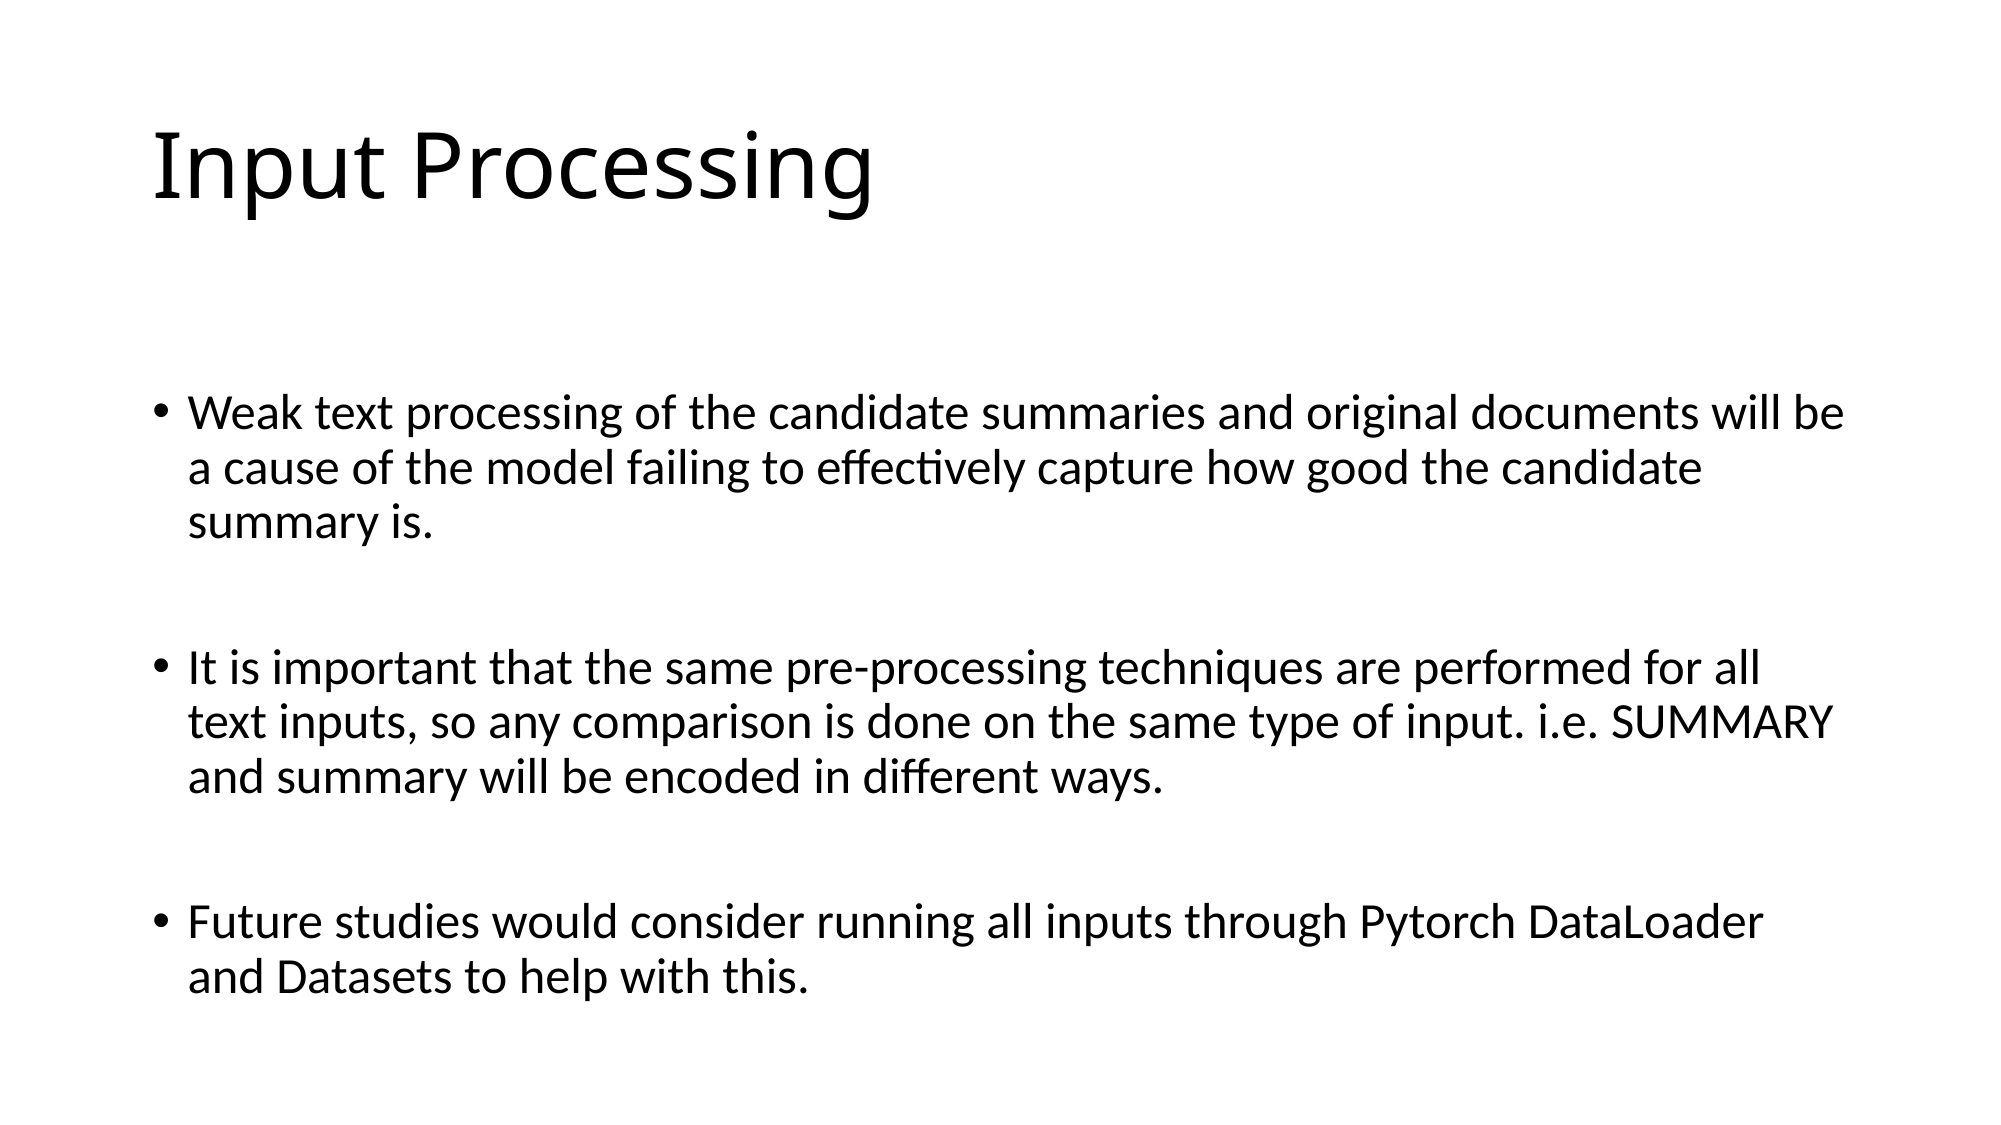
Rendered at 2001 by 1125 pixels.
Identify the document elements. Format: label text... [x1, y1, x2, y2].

title Input Processing [137, 59, 1863, 278]
list Weak text processing of the candidate summaries and original documents will be a cause of the model failing to effectively capture how good the candidate summary is. It is important that the same pre-processing techniques are performed for all text inputs, so any comparison is done on the same type of input. i.e. SUMMARY and summary will be encoded in different ways. Future studies would consider running all inputs through Pytorch DataLoader and Datasets to help with this. [137, 299, 1863, 1014]
